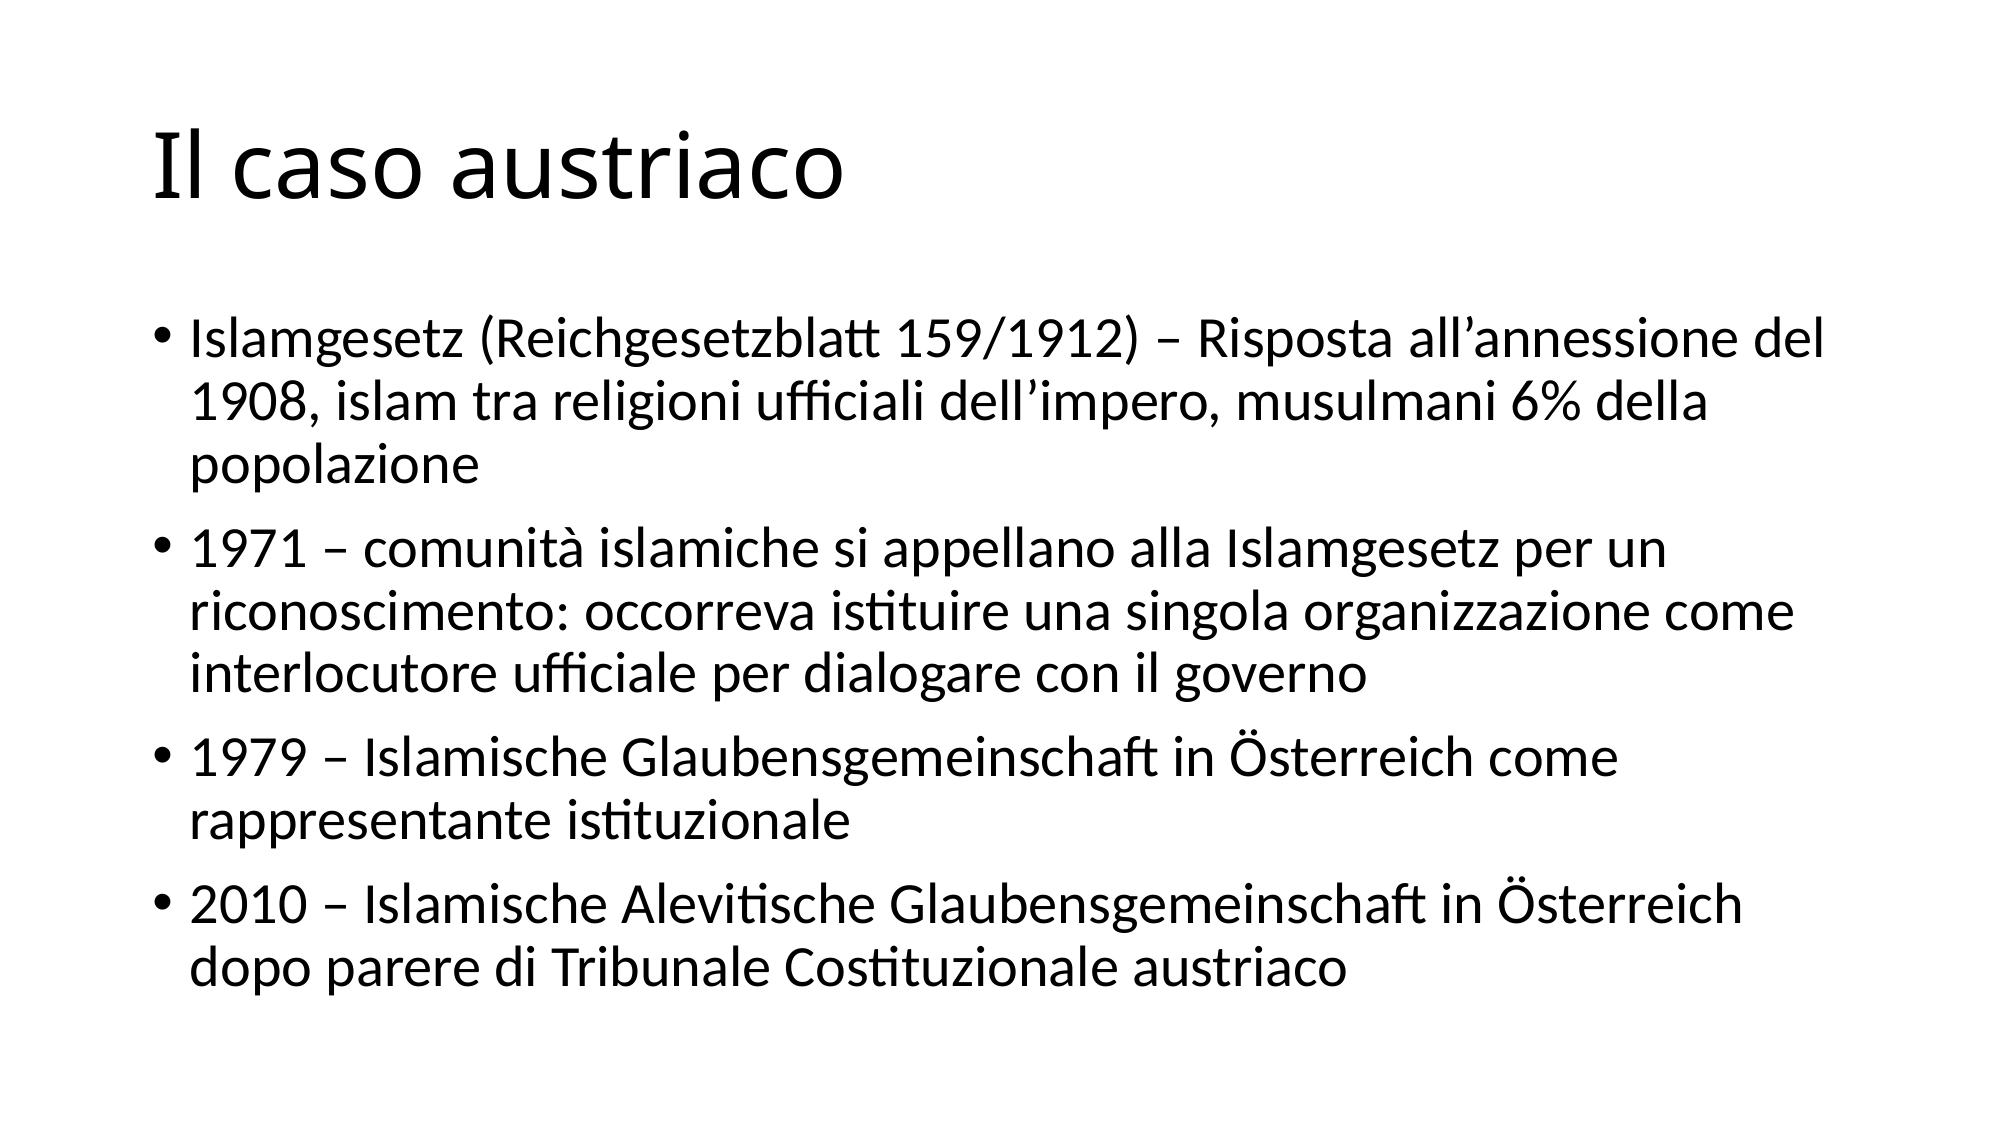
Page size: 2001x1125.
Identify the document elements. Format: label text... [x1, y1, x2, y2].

title Il caso austriaco [137, 59, 1863, 278]
list Islamgesetz (Reichgesetzblatt 159/1912) – Risposta all’annessione del 1908, islam tra religioni ufficiali dell’impero, musulmani 6% della popolazione 1971 – comunità islamiche si appellano alla Islamgesetz per un riconoscimento: occorreva istituire una singola organizzazione come interlocutore ufficiale per dialogare con il governo 1979 – Islamische Glaubensgemeinschaft in Österreich come rappresentante istituzionale 2010 – Islamische Alevitische Glaubensgemeinschaft in Österreich dopo parere di Tribunale Costituzionale austriaco [137, 299, 1863, 1014]
